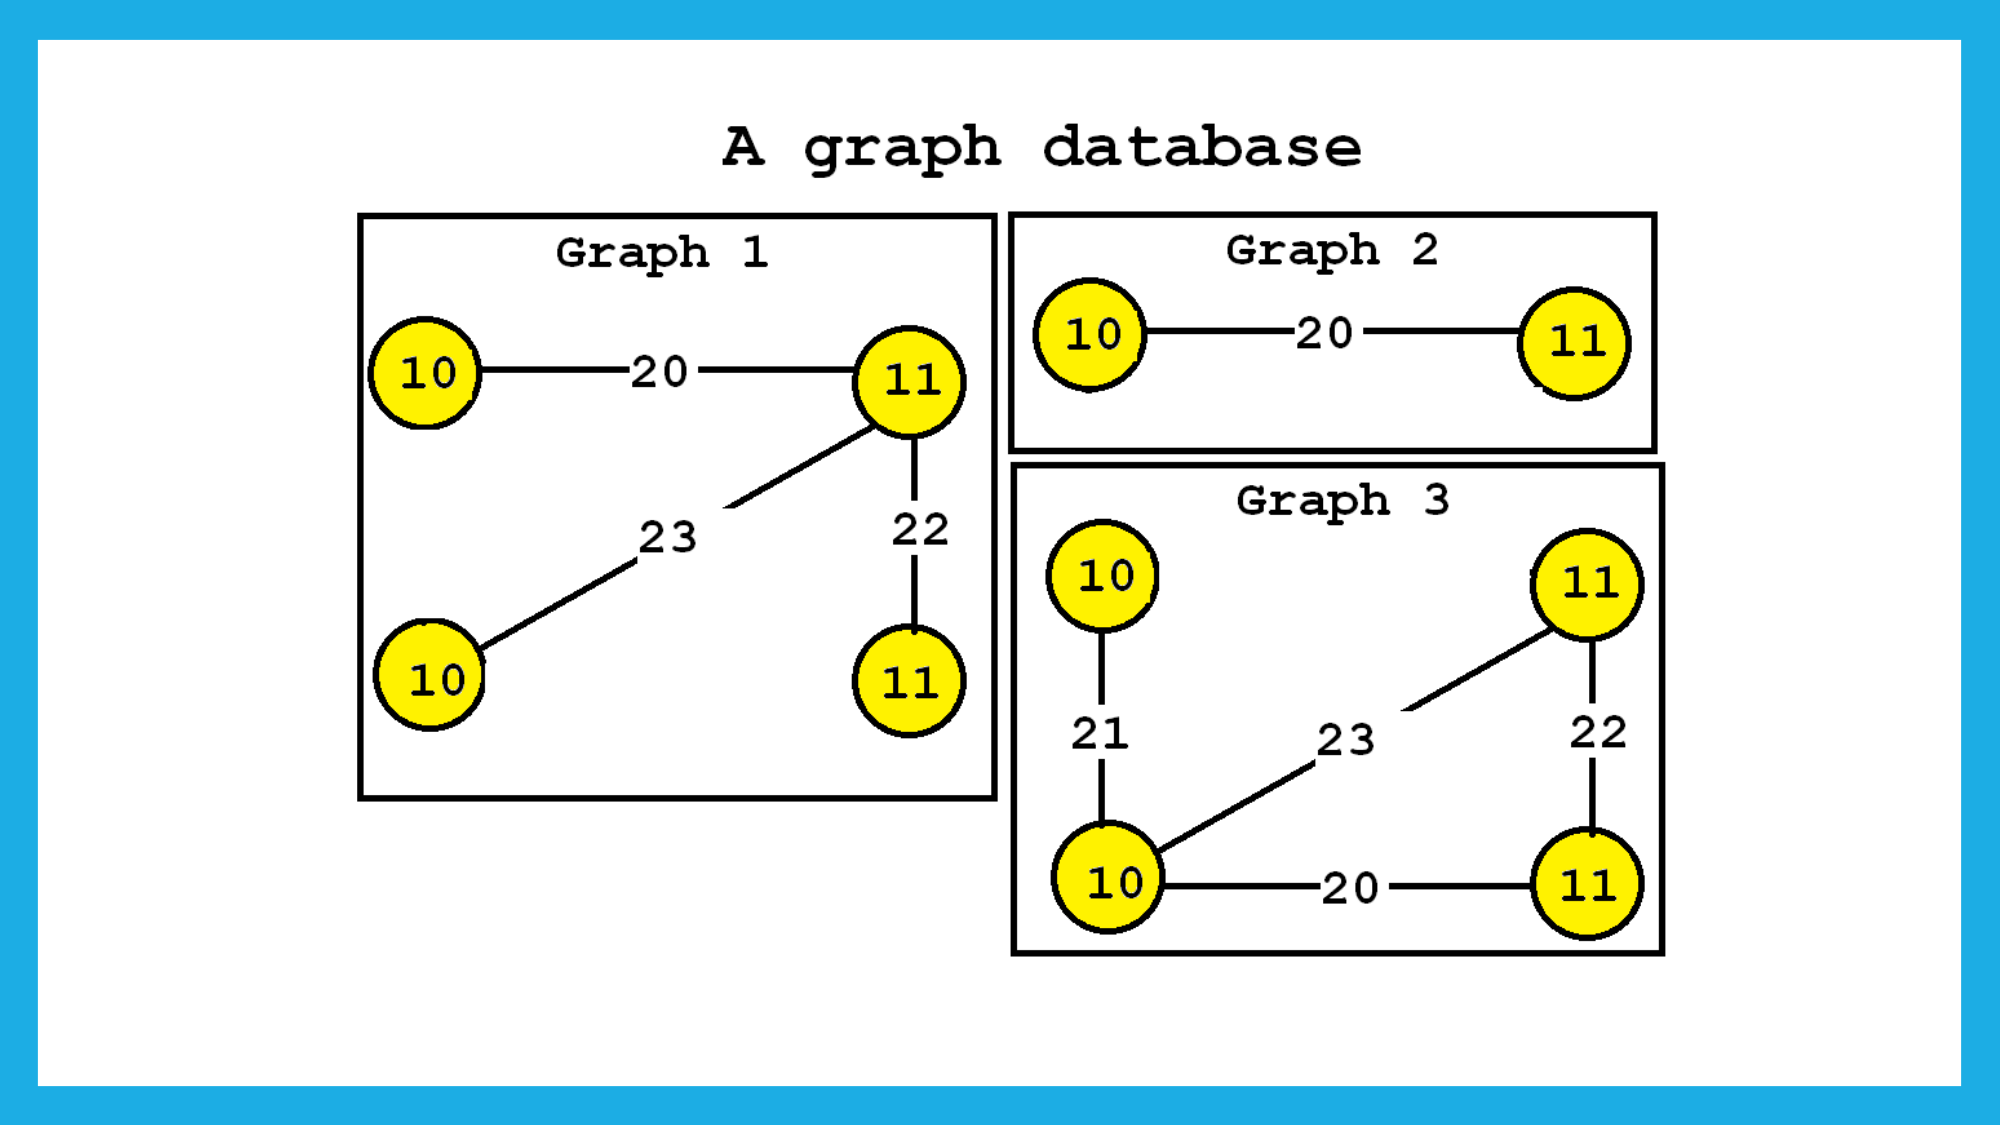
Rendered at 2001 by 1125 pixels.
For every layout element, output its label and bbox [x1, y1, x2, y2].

picture [356, 106, 1682, 968]
